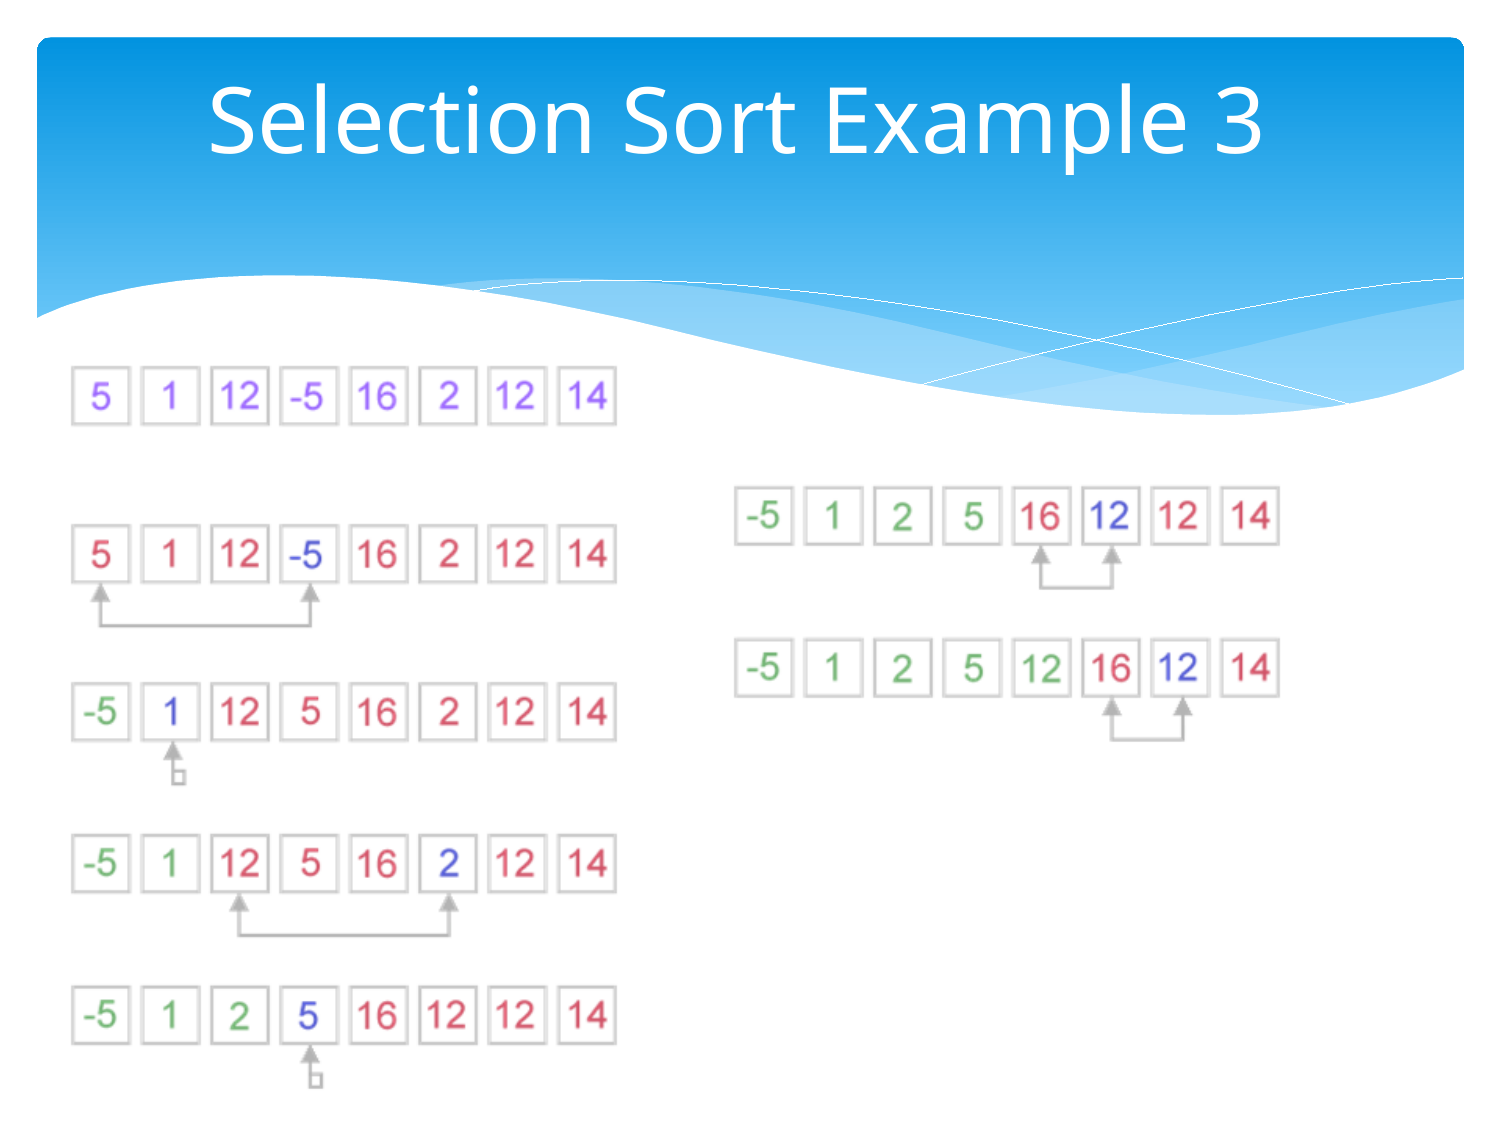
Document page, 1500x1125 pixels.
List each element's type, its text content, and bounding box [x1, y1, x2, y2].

picture [62, 359, 626, 1111]
title Selection Sort Example 3 [62, 54, 1413, 150]
picture [724, 449, 1288, 766]
